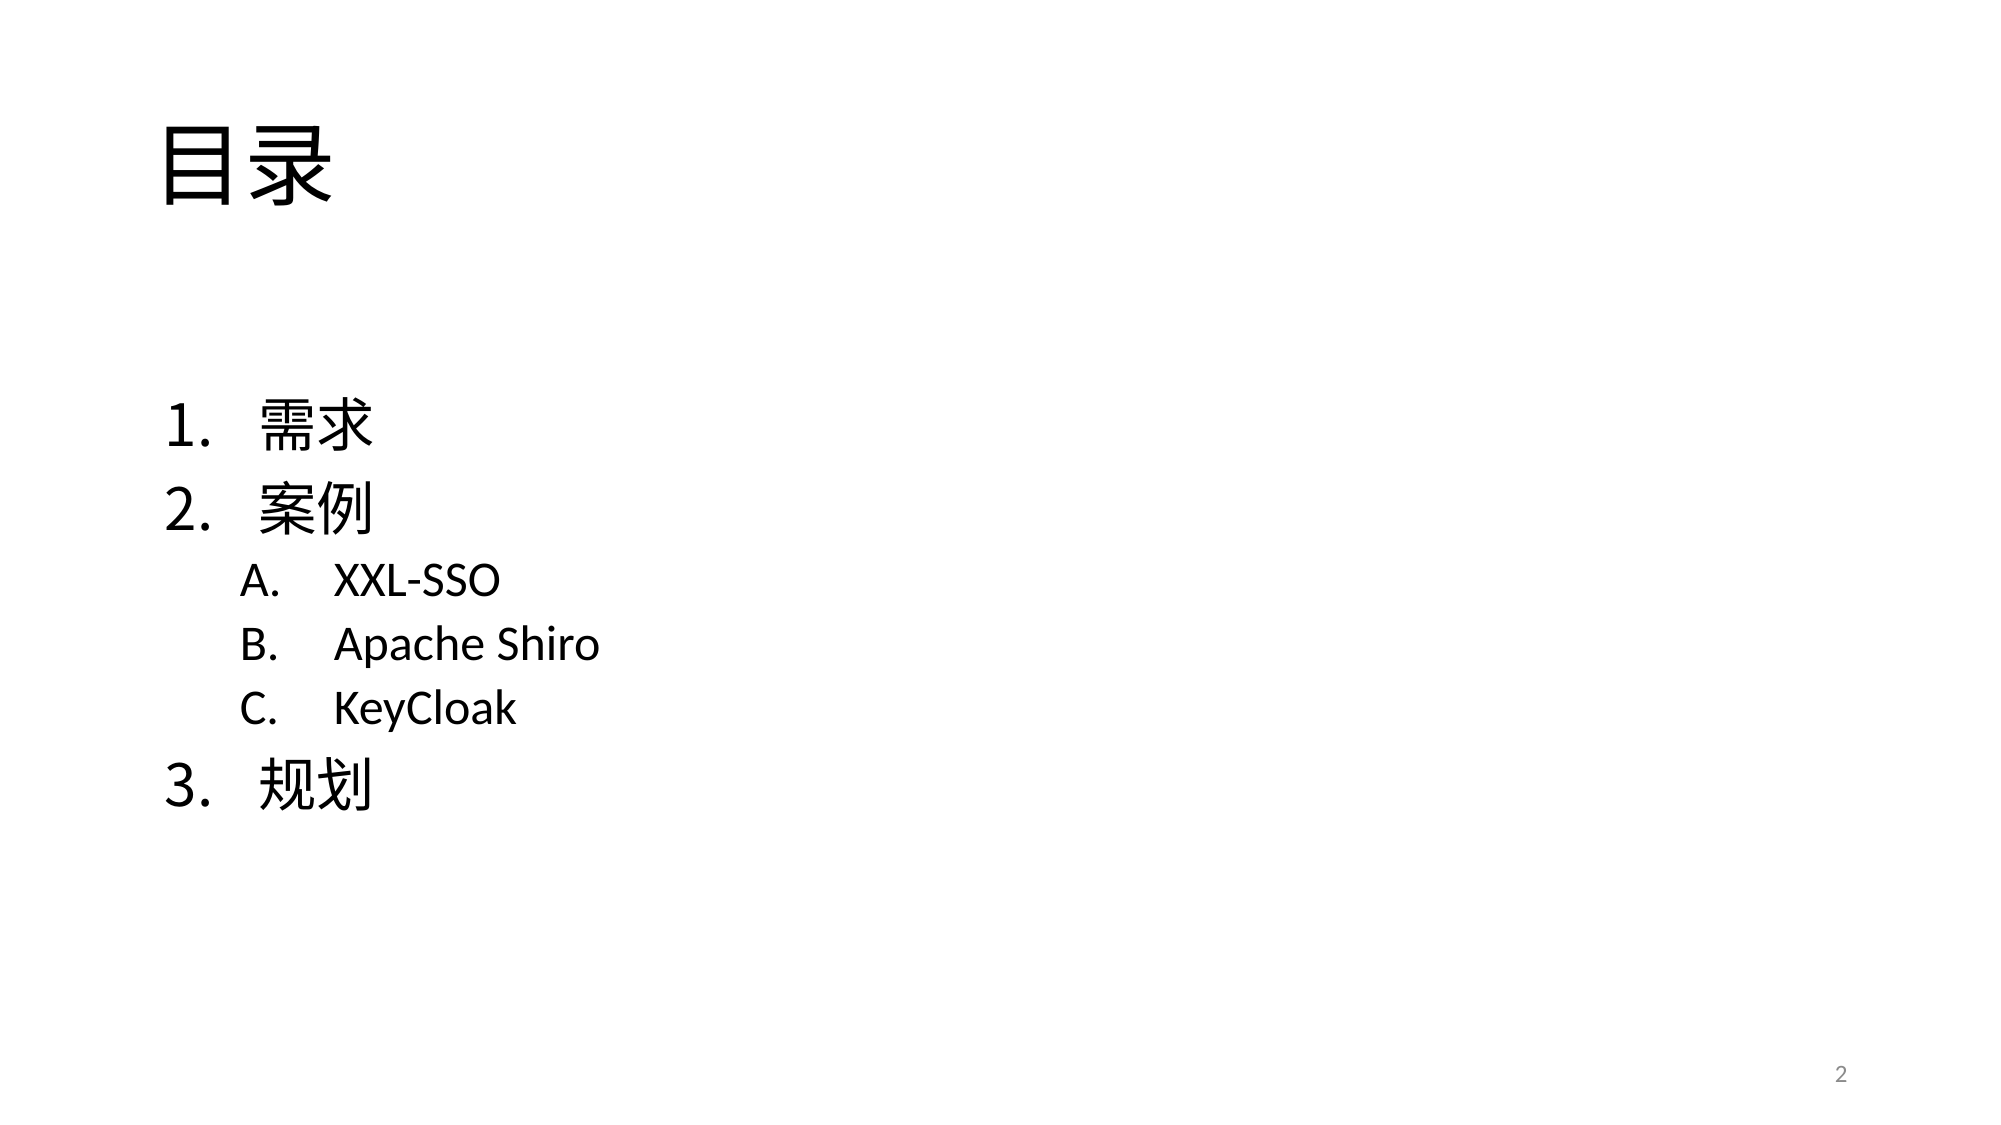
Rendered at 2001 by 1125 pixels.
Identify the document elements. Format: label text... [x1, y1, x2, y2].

list 需求 案例 XXL-SSO Apache Shiro KeyCloak 规划 [149, 388, 1850, 950]
title 目录 [137, 59, 1863, 278]
slide_number 2 [1412, 1042, 1863, 1103]
